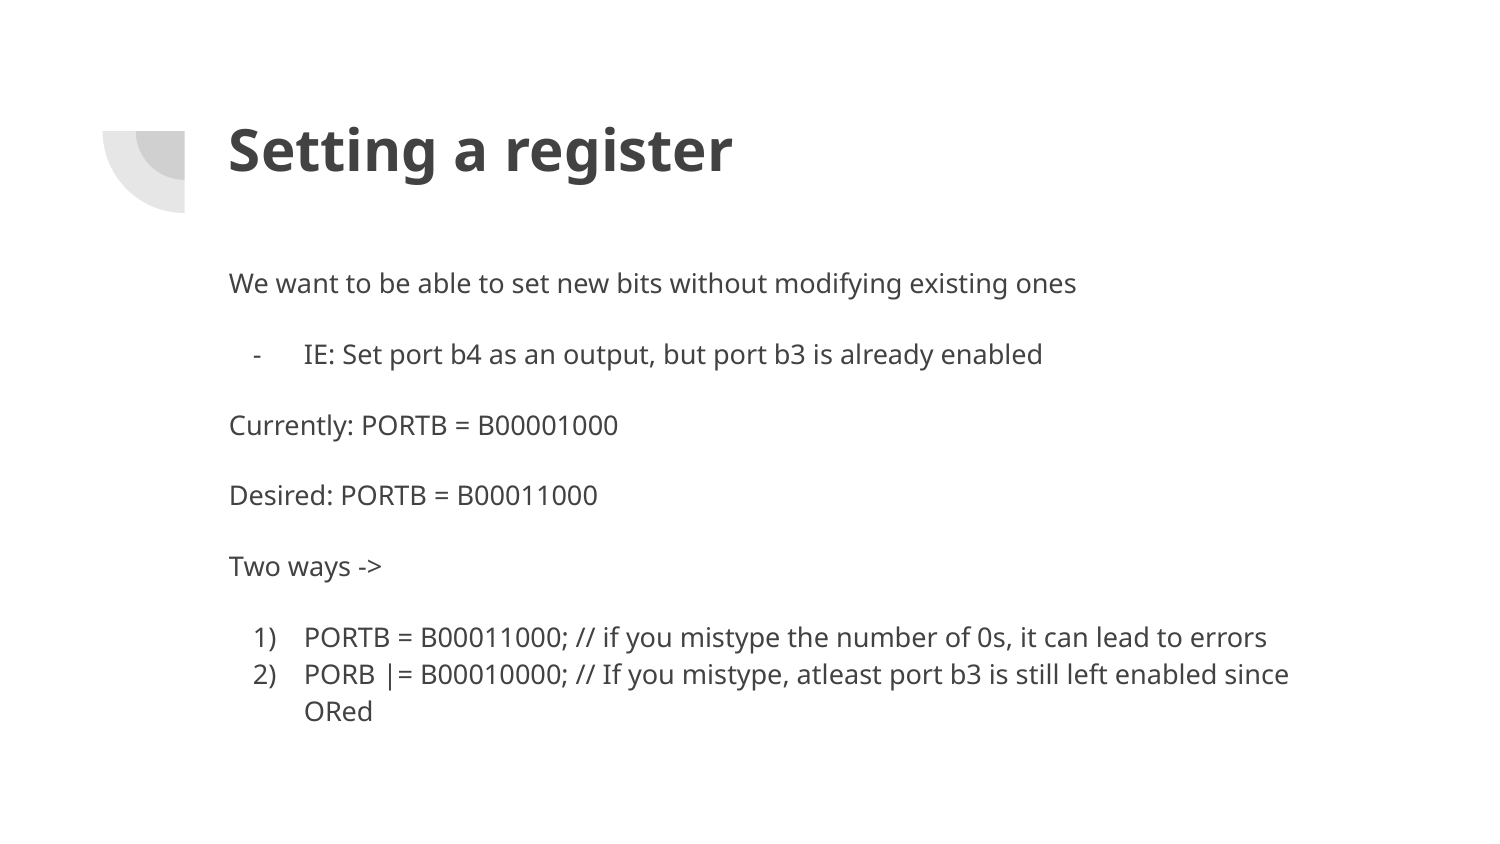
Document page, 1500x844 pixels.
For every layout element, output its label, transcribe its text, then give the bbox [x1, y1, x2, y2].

list We want to be able to set new bits without modifying existing ones IE: Set port b4 as an output, but port b3 is already enabled Currently: PORTB = B00001000 Desired: PORTB = B00011000 Two ways -> PORTB = B00011000; // if you mistype the number of 0s, it can lead to errors PORB |= B00010000; // If you mistype, atleast port b3 is still left enabled since ORed [213, 247, 1368, 744]
title Setting a register [213, 98, 1368, 247]
